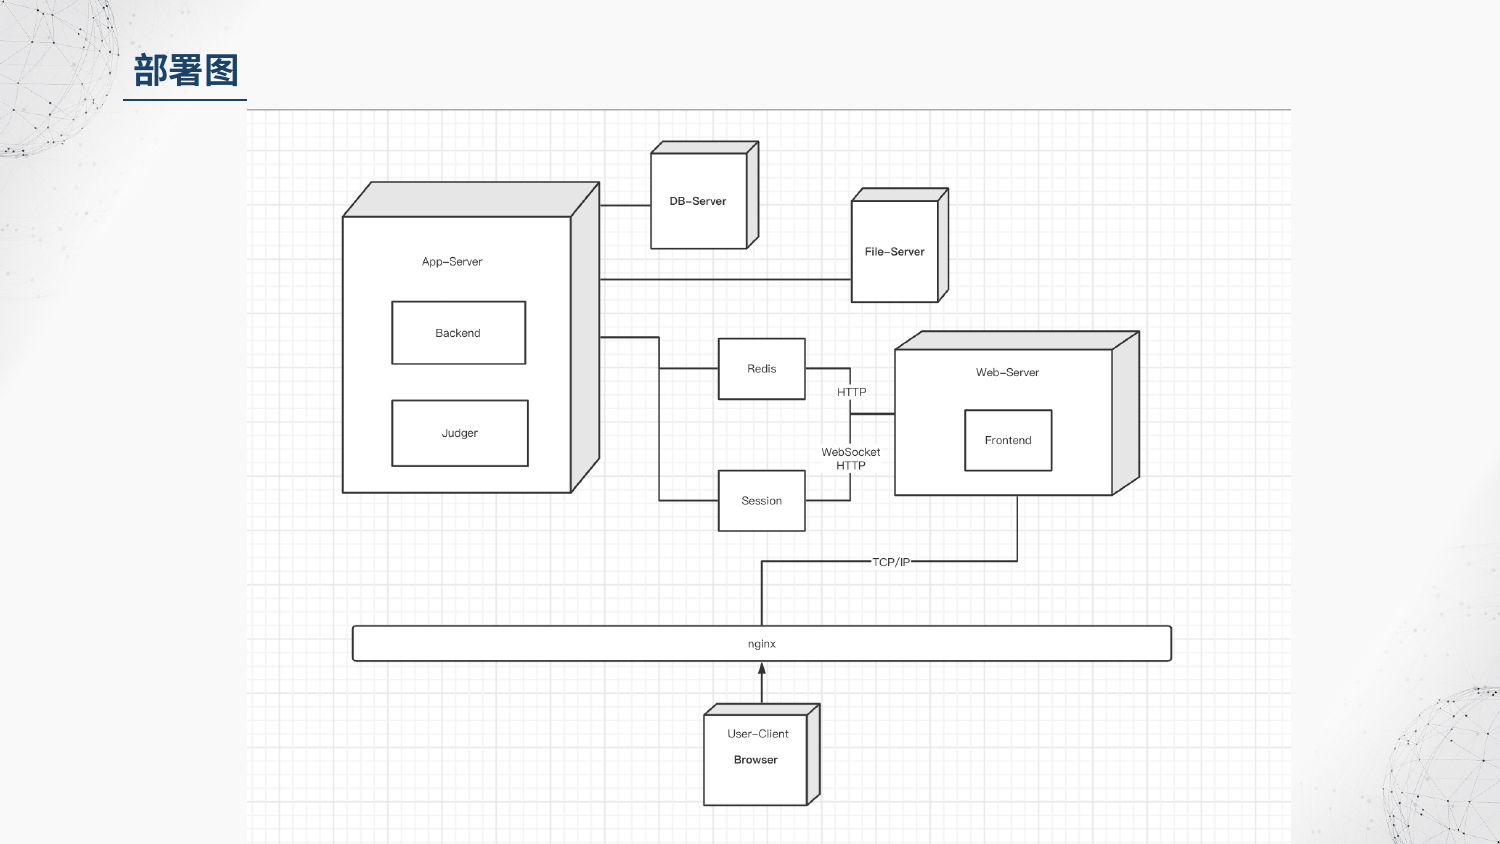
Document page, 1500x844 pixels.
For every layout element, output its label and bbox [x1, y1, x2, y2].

text_box [105, 42, 693, 100]
picture [0, 0, 1500, 844]
